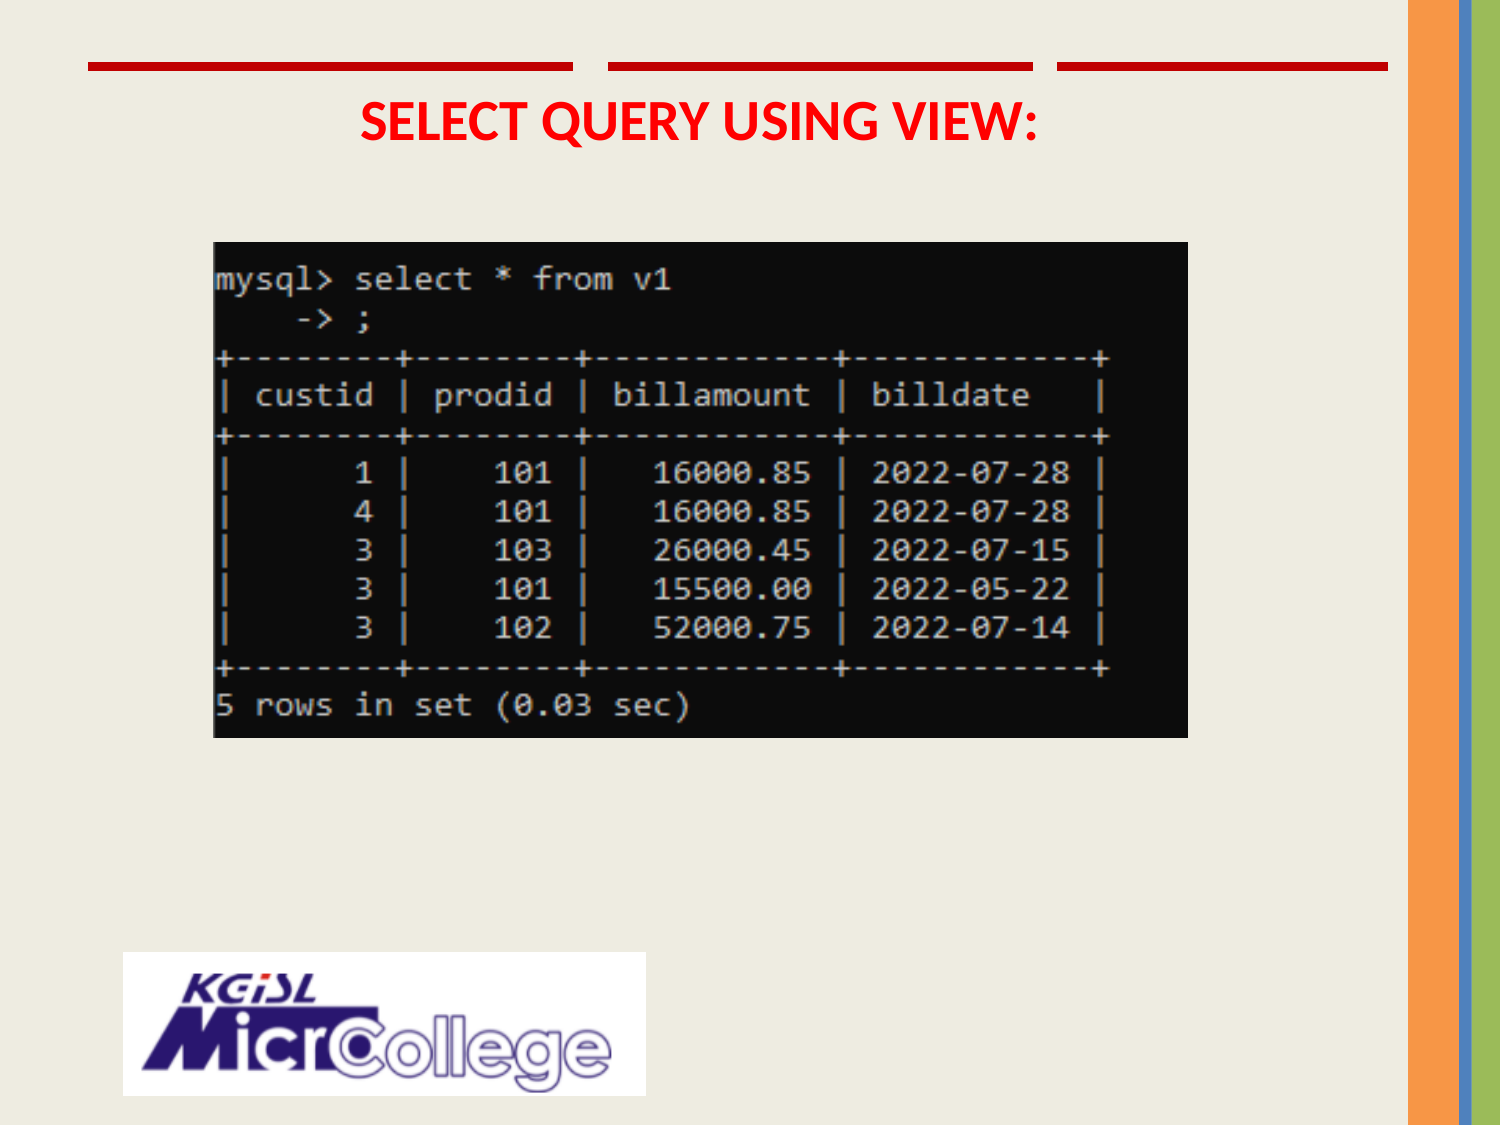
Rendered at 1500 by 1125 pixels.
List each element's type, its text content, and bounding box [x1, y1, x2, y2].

picture [213, 241, 1188, 738]
list SELECT QUERY USING VIEW: [87, 75, 1313, 1085]
picture [123, 951, 647, 1097]
